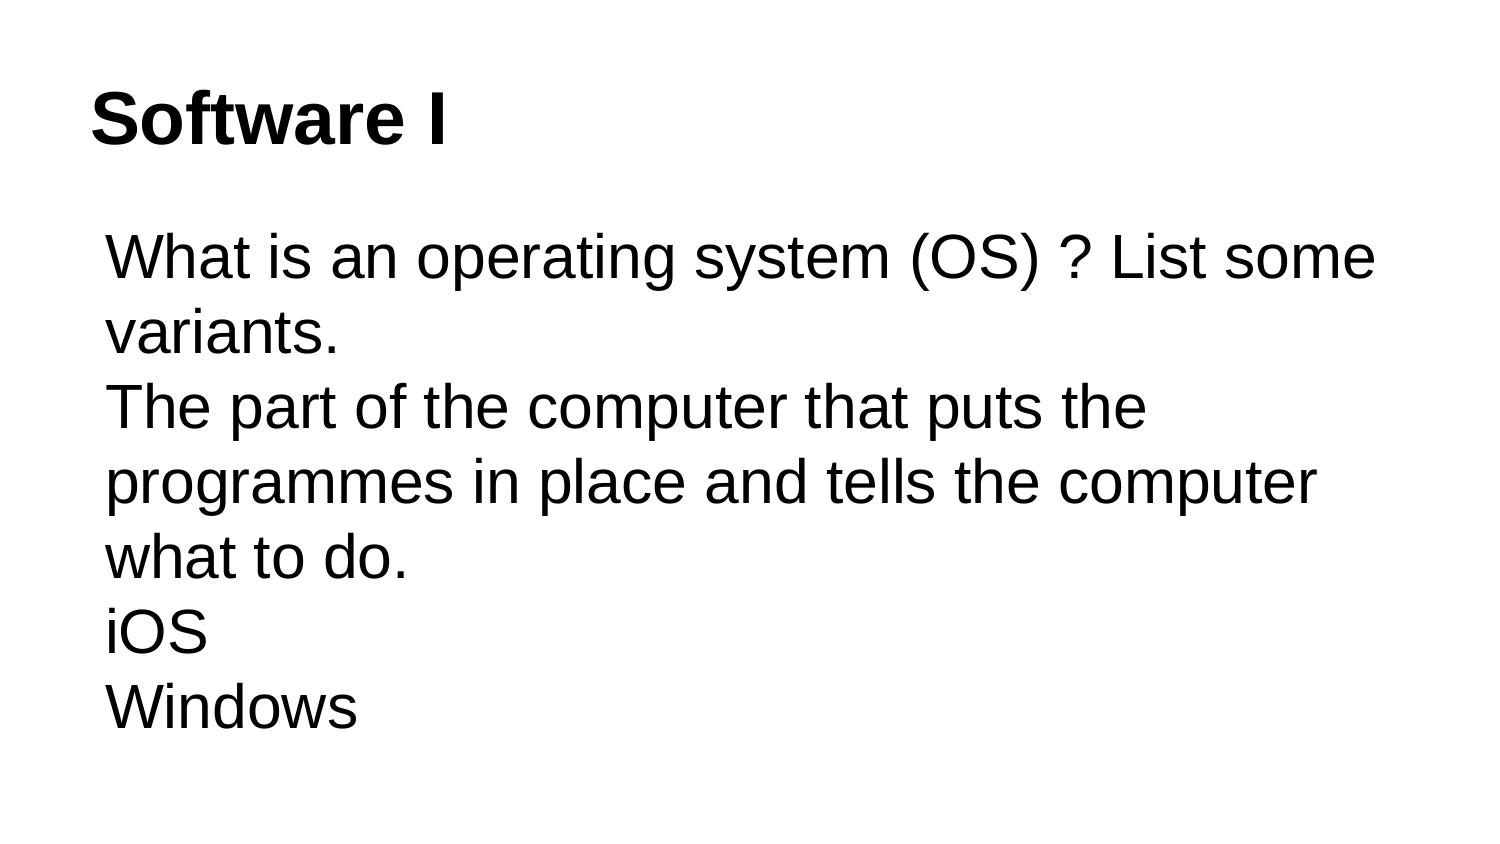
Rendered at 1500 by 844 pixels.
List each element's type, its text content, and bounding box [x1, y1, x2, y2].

list What is an operating system (OS) ? List some variants. The part of the computer that puts the programmes in place and tells the computer what to do. iOS Windows [90, 201, 1440, 813]
title Software I [75, 33, 1425, 175]
